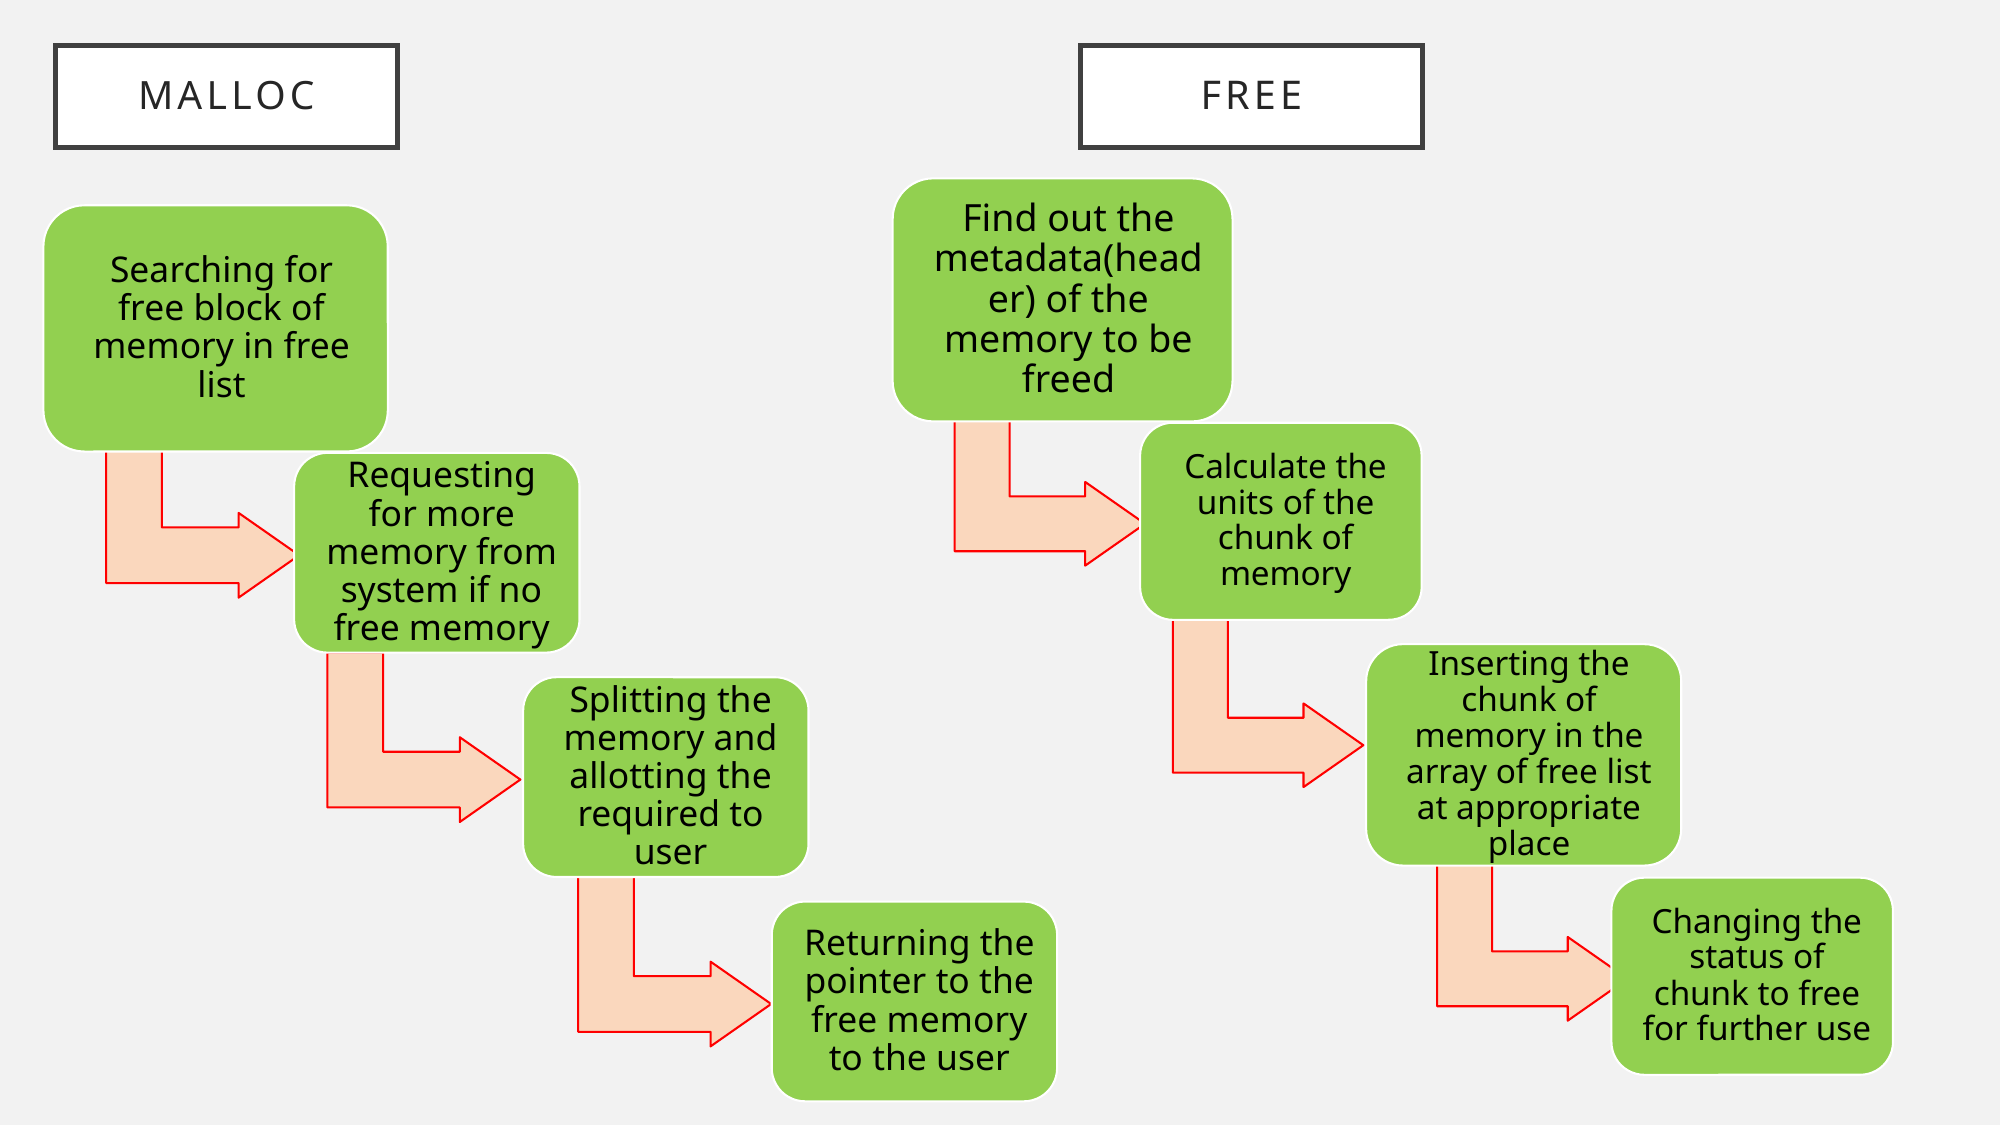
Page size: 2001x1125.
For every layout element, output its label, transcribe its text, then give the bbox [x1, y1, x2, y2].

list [0, 200, 1220, 1107]
text_box FREE [1080, 45, 1423, 148]
title MALLOC [53, 43, 400, 150]
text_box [747, 173, 2000, 1080]
